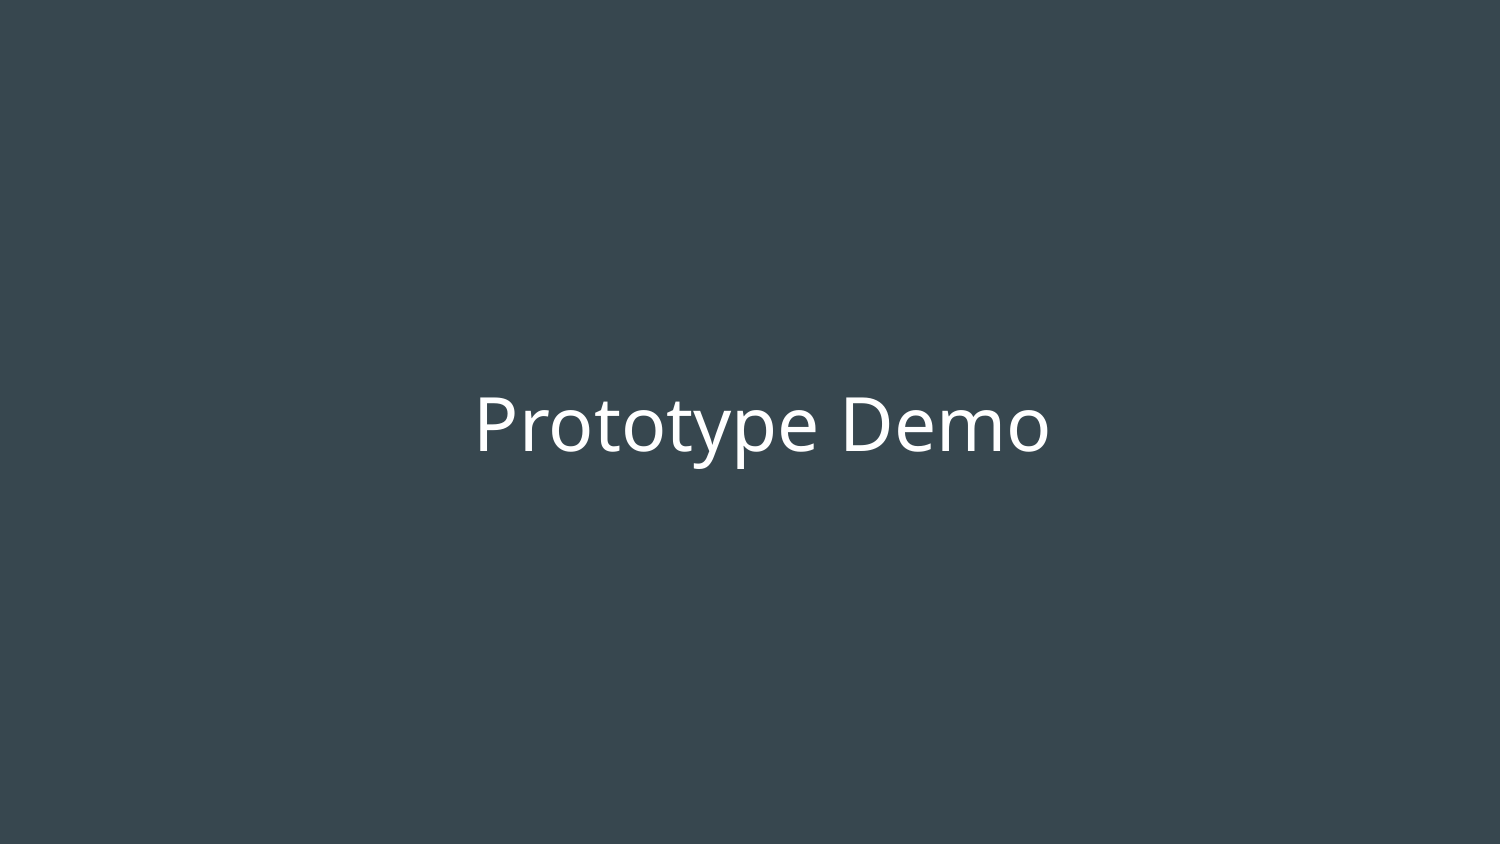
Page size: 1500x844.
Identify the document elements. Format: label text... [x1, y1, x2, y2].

title Prototype Demo [110, 351, 1399, 493]
